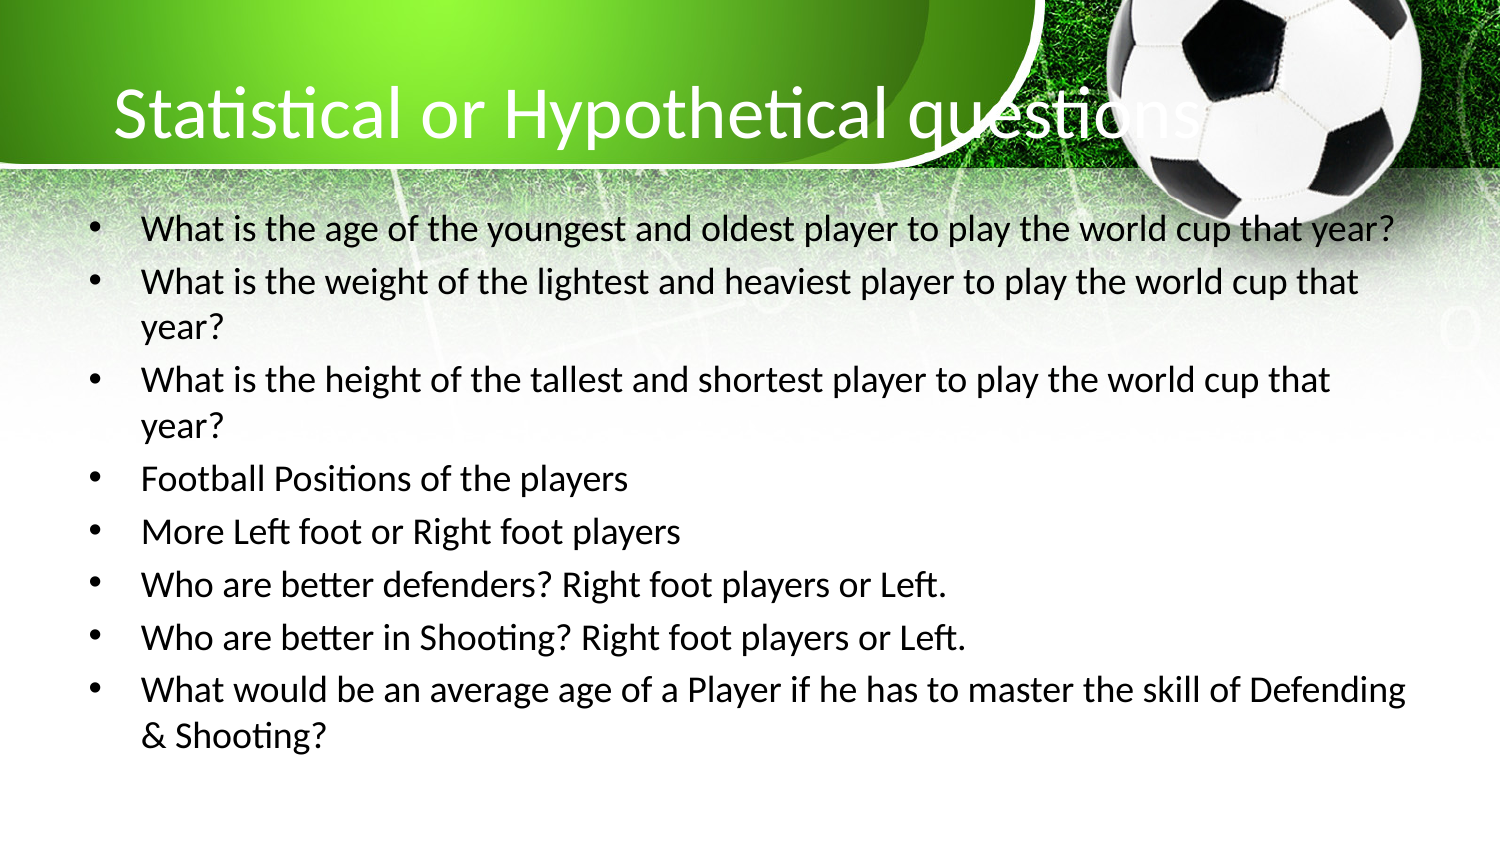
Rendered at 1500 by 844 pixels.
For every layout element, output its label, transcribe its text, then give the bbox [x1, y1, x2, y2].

list What is the age of the youngest and oldest player to play the world cup that year? What is the weight of the lightest and heaviest player to play the world cup that year? What is the height of the tallest and shortest player to play the world cup that year? Football Positions of the players More Left foot or Right foot players Who are better defenders? Right foot players or Left. Who are better in Shooting? Right foot players or Left. What would be an average age of a Player if he has to master the skill of Defending & Shooting? [73, 196, 1427, 798]
title Statistical or Hypothetical questions [98, 46, 1402, 172]
picture [0, 0, 1500, 844]
